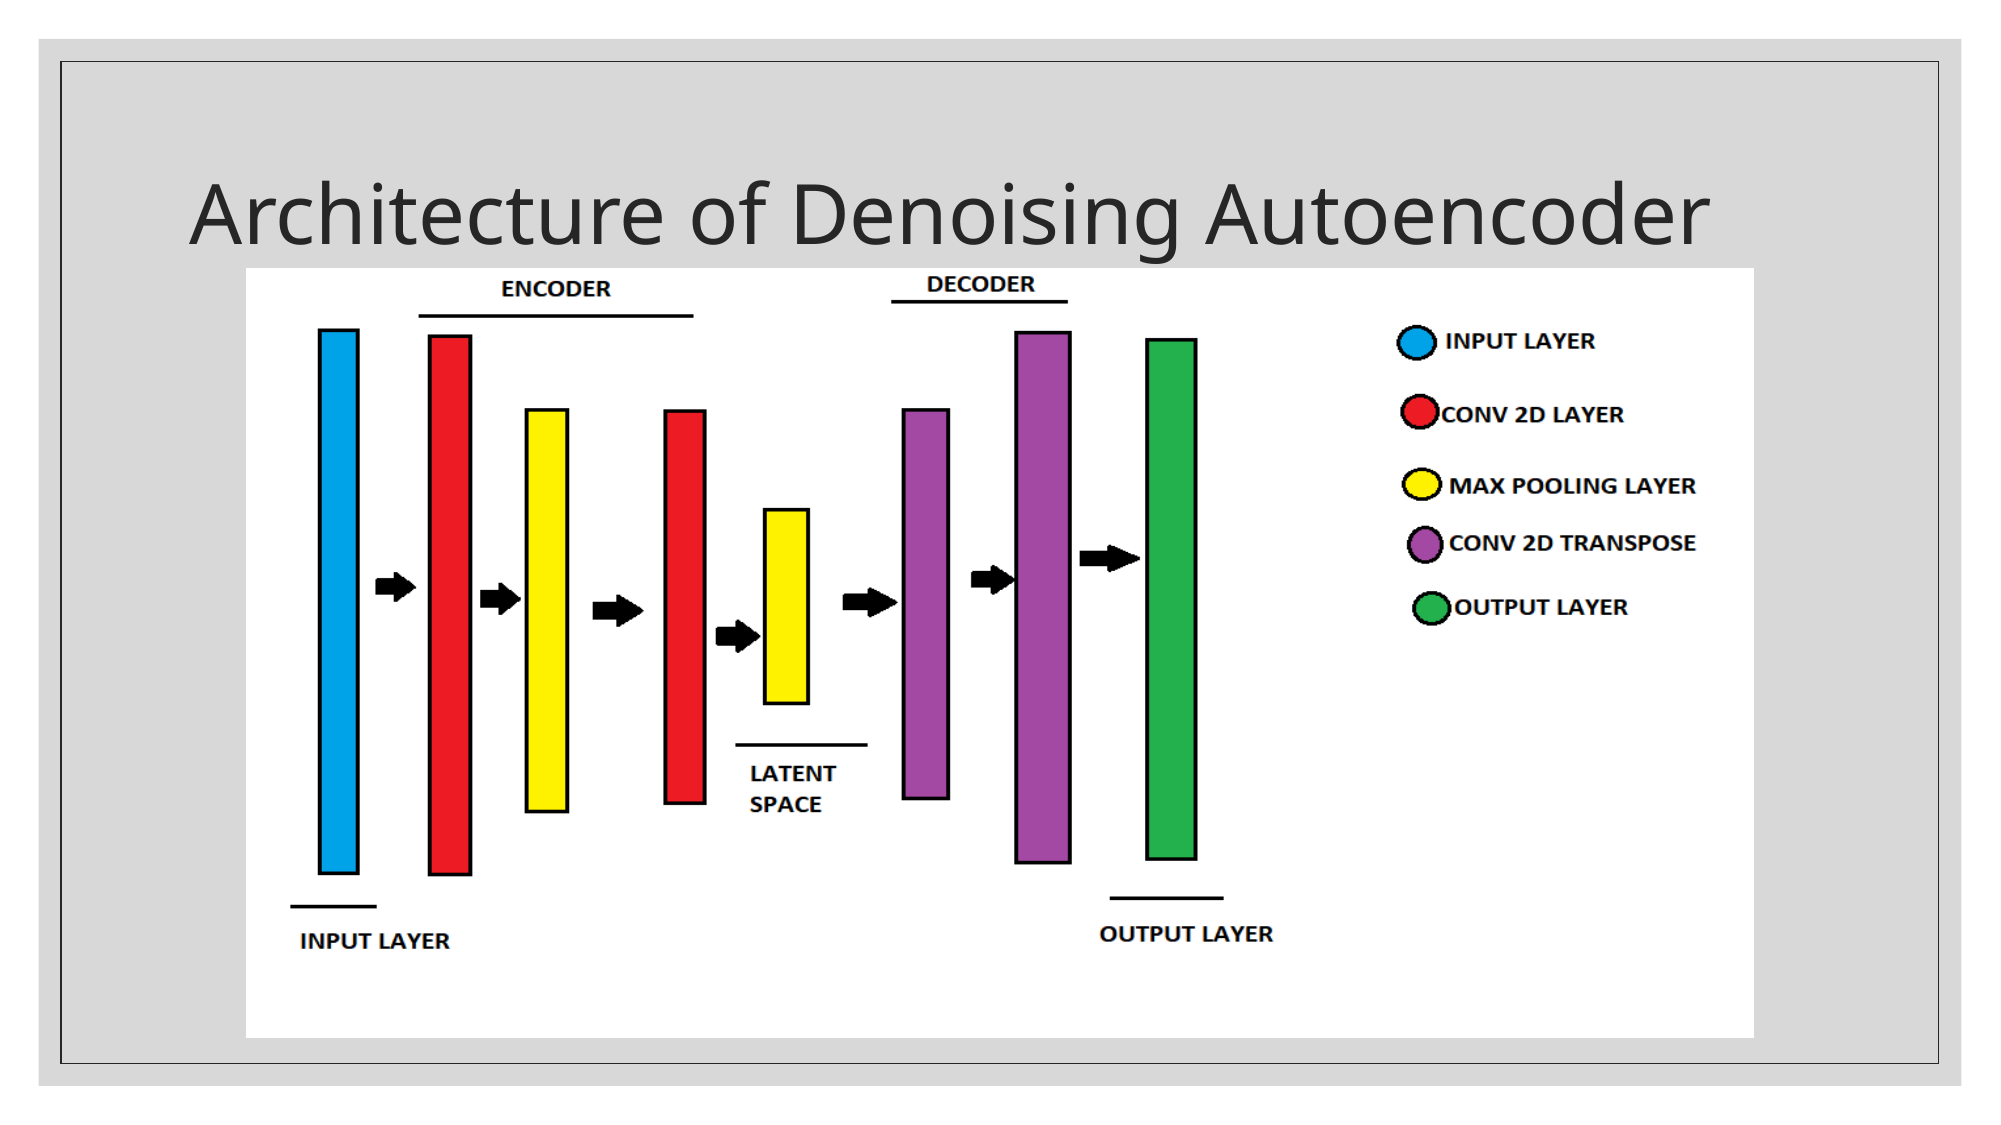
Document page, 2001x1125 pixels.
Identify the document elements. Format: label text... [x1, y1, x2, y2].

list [246, 268, 1754, 1038]
title Architecture of Denoising Autoencoder [174, 105, 1825, 331]
